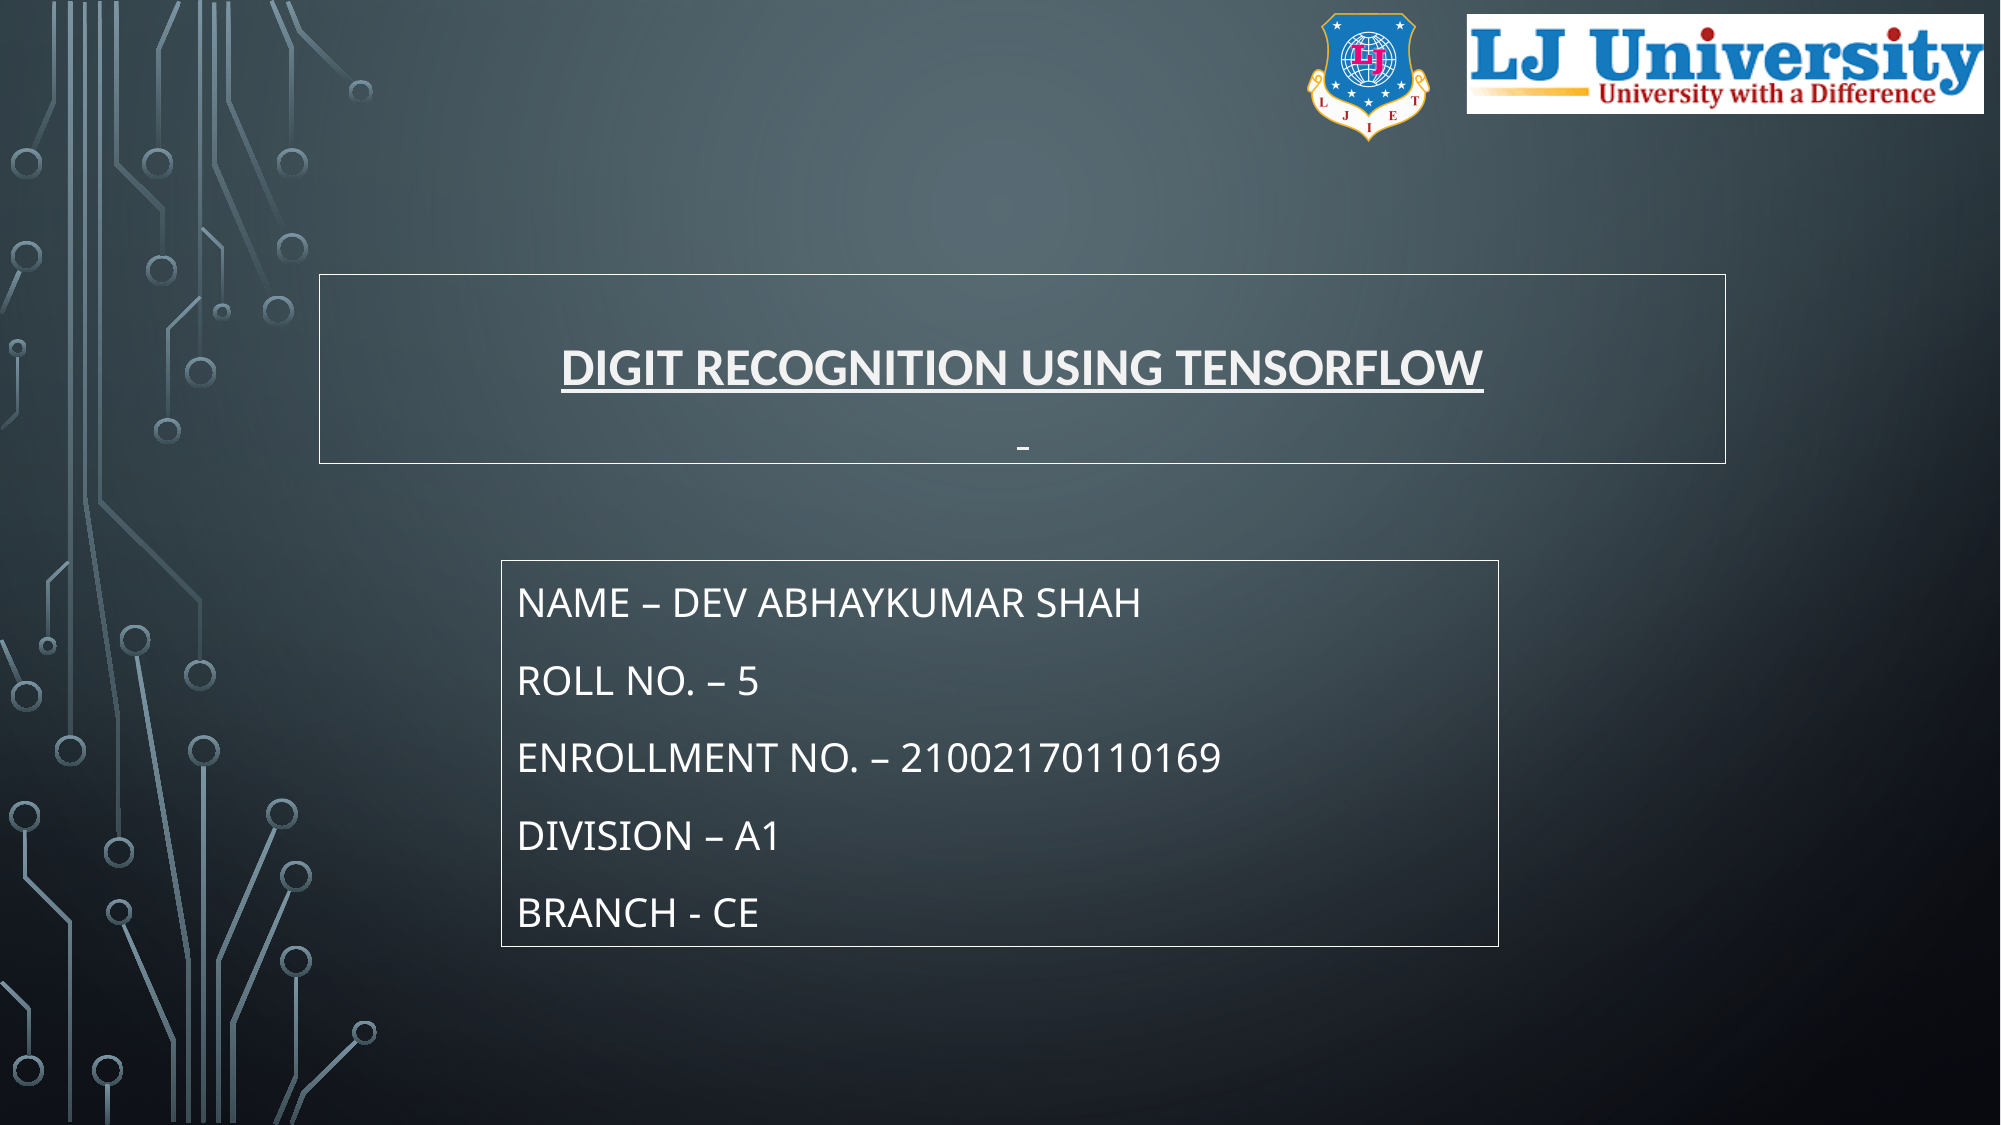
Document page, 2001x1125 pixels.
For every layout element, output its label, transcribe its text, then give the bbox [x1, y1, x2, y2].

picture [1307, 13, 1430, 142]
title Digit recognition using tensorflow [319, 274, 1726, 464]
subtitle Name – Dev abhaykumar shah Roll no. – 5 Enrollment no. – 21002170110169 Division – a1 Branch - ce [501, 560, 1499, 947]
picture [1466, 13, 1985, 114]
